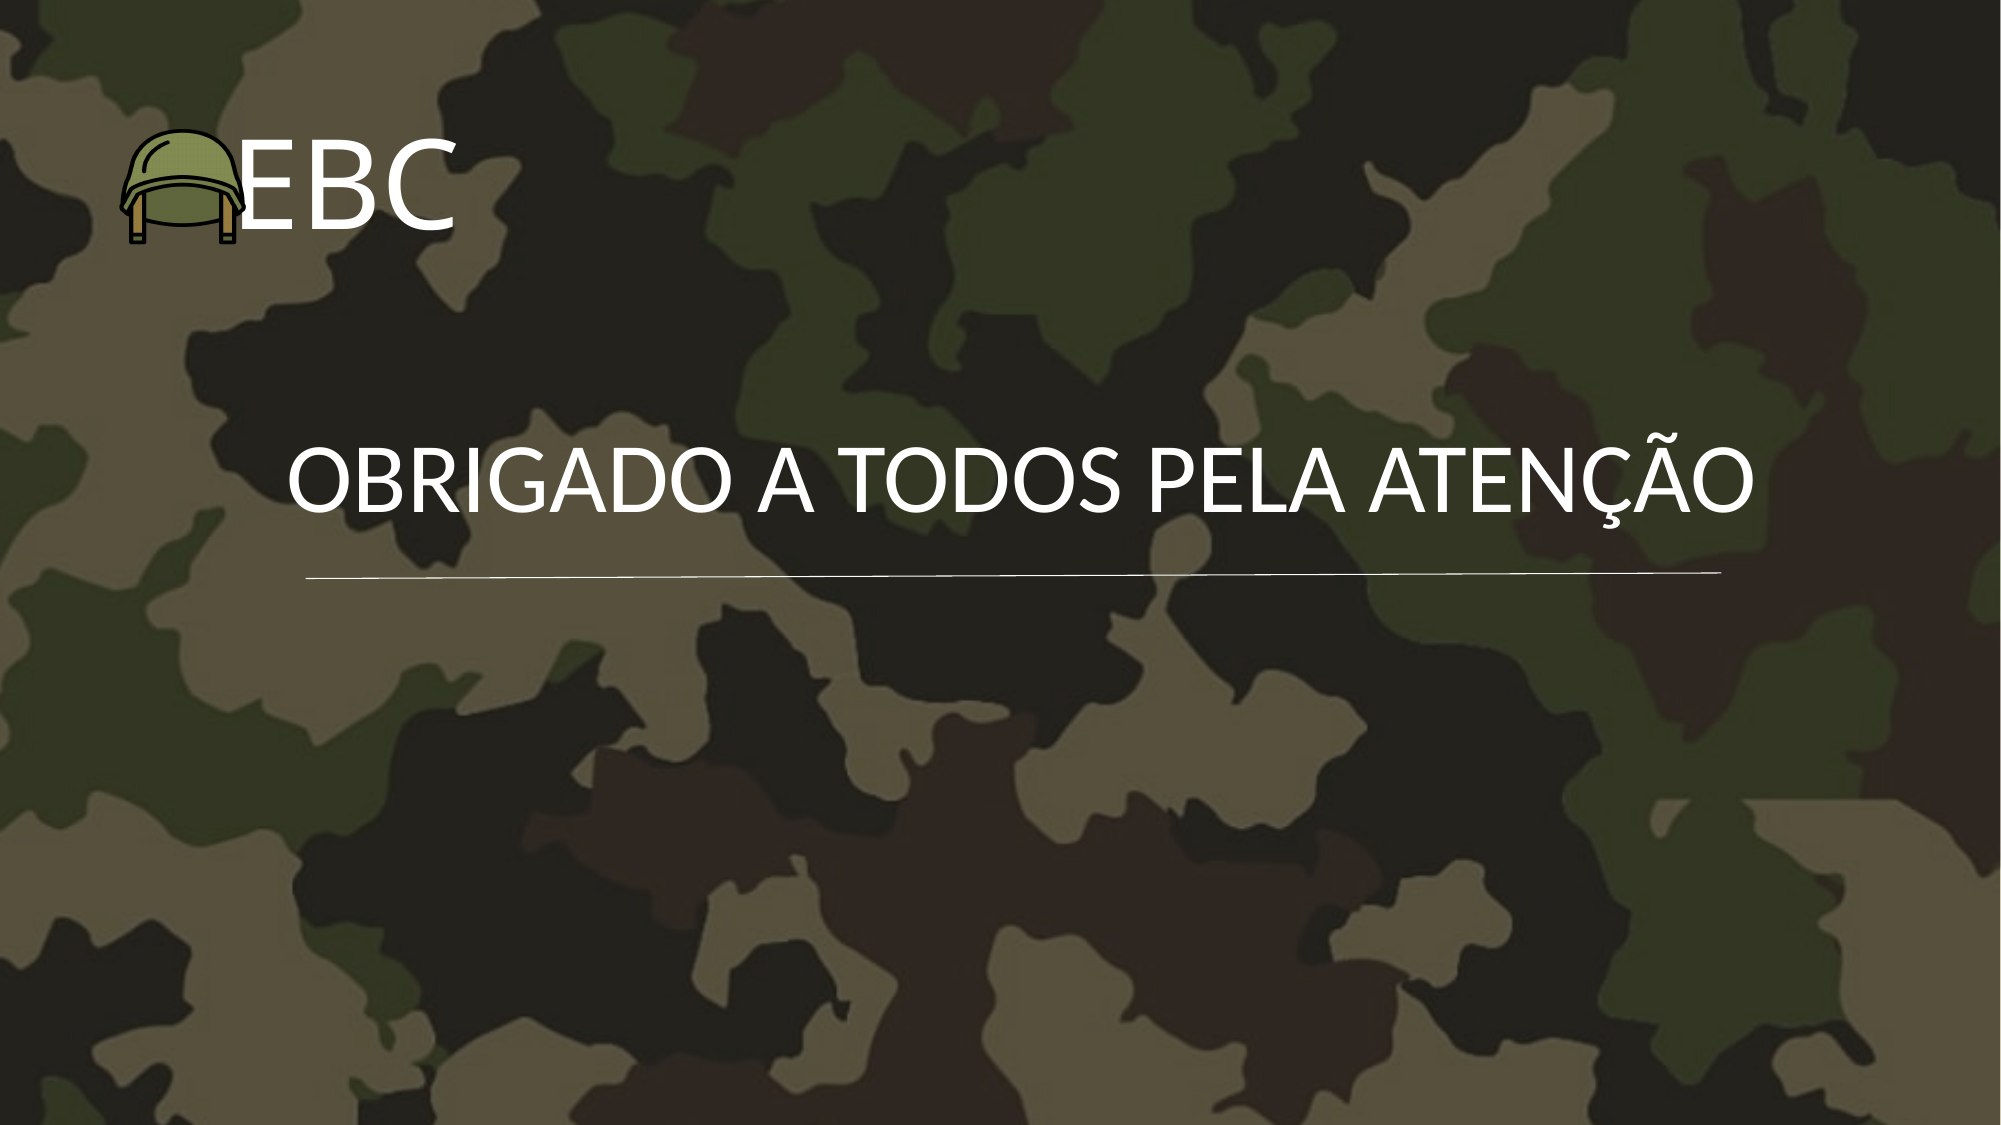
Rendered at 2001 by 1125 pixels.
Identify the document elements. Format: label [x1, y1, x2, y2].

picture [0, 0, 2000, 1125]
text_box [305, 572, 1722, 579]
